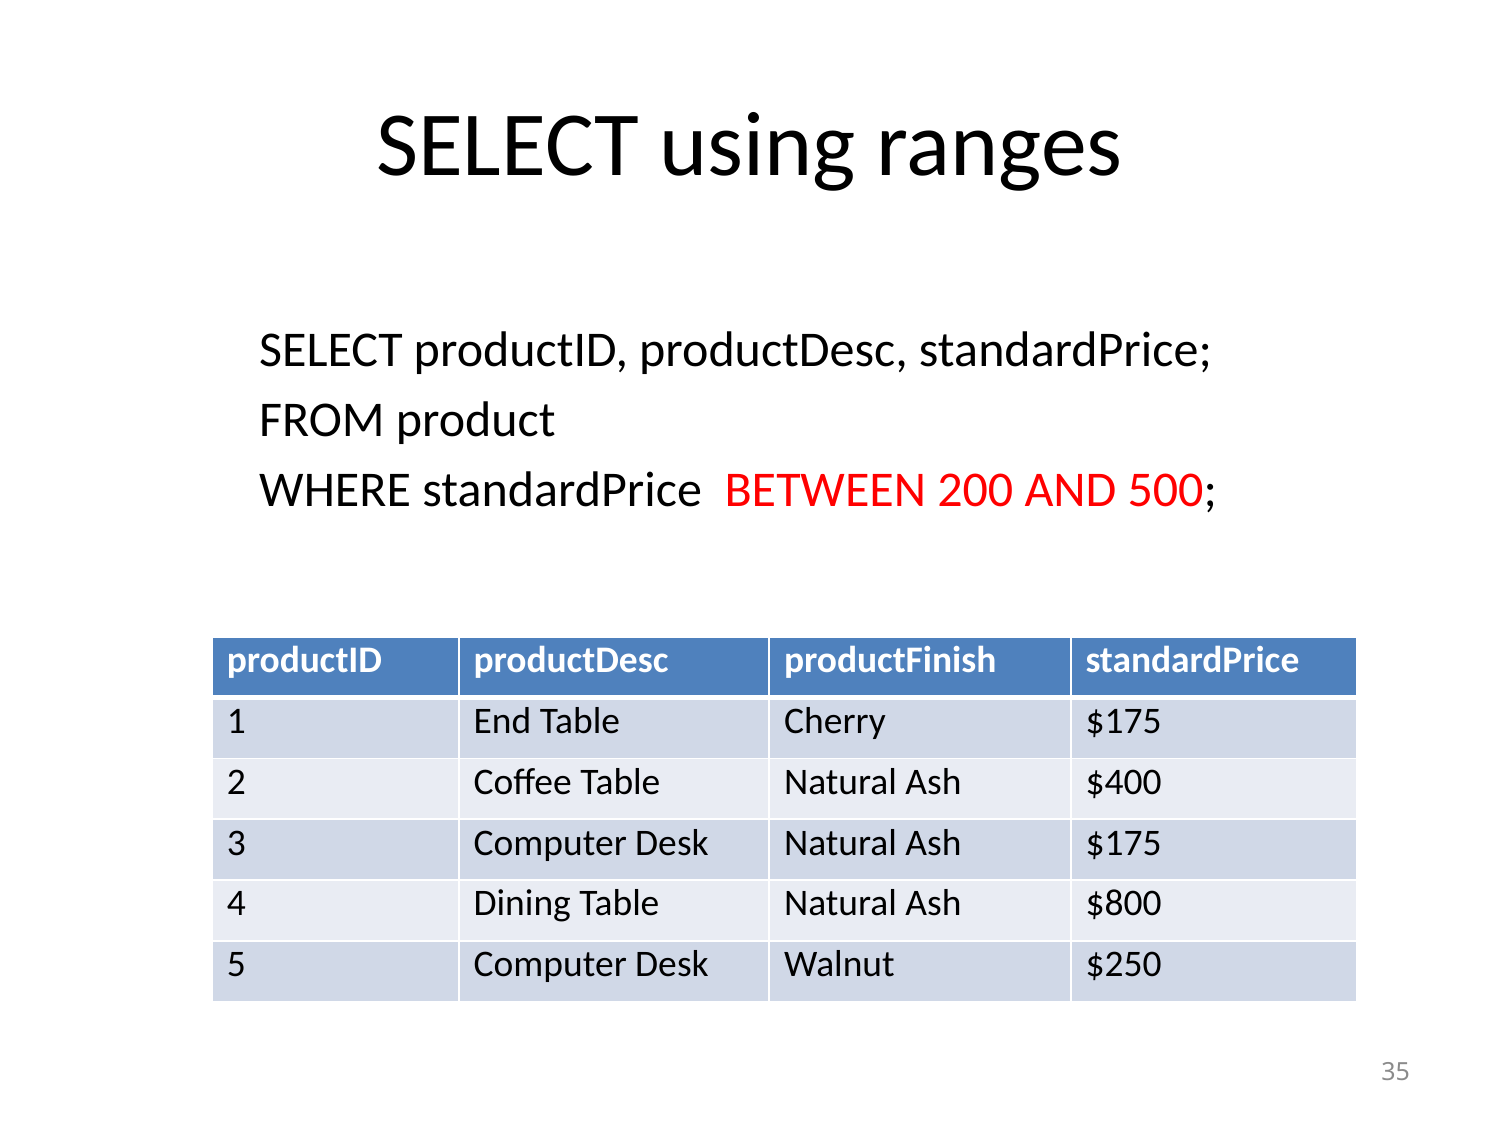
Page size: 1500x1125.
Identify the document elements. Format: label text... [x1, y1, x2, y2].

table_cell Walnut [770, 942, 1070, 1001]
table_cell Natural Ash [770, 881, 1070, 940]
table_cell $800 [1072, 881, 1356, 940]
table_header productID [213, 638, 458, 695]
table_header productDesc [460, 638, 768, 695]
table_cell $175 [1072, 700, 1356, 758]
table_cell 2 [213, 759, 458, 818]
table_cell 3 [213, 820, 458, 879]
table_cell Computer Desk [460, 820, 768, 879]
table_cell $400 [1072, 759, 1356, 818]
list SELECT productID, productDesc, standardPrice; FROM product WHERE standardPrice BETWEEN 200 AND 500; [169, 308, 1436, 610]
table_cell Natural Ash [770, 820, 1070, 879]
table_cell $250 [1072, 942, 1356, 1001]
table_header productFinish [770, 638, 1070, 695]
title SELECT using ranges [75, 45, 1425, 233]
table_cell 5 [213, 942, 458, 1001]
table_cell Cherry [770, 700, 1070, 758]
table_cell $175 [1072, 820, 1356, 879]
slide_number 35 [1074, 1042, 1425, 1103]
table_cell End Table [460, 700, 768, 758]
table_cell Computer Desk [460, 942, 768, 1001]
table_cell 1 [213, 700, 458, 758]
table_cell Dining Table [460, 881, 768, 940]
table_cell Natural Ash [770, 759, 1070, 818]
table_cell 4 [213, 881, 458, 940]
table_header standardPrice [1072, 638, 1356, 695]
table_cell Coffee Table [460, 759, 768, 818]
